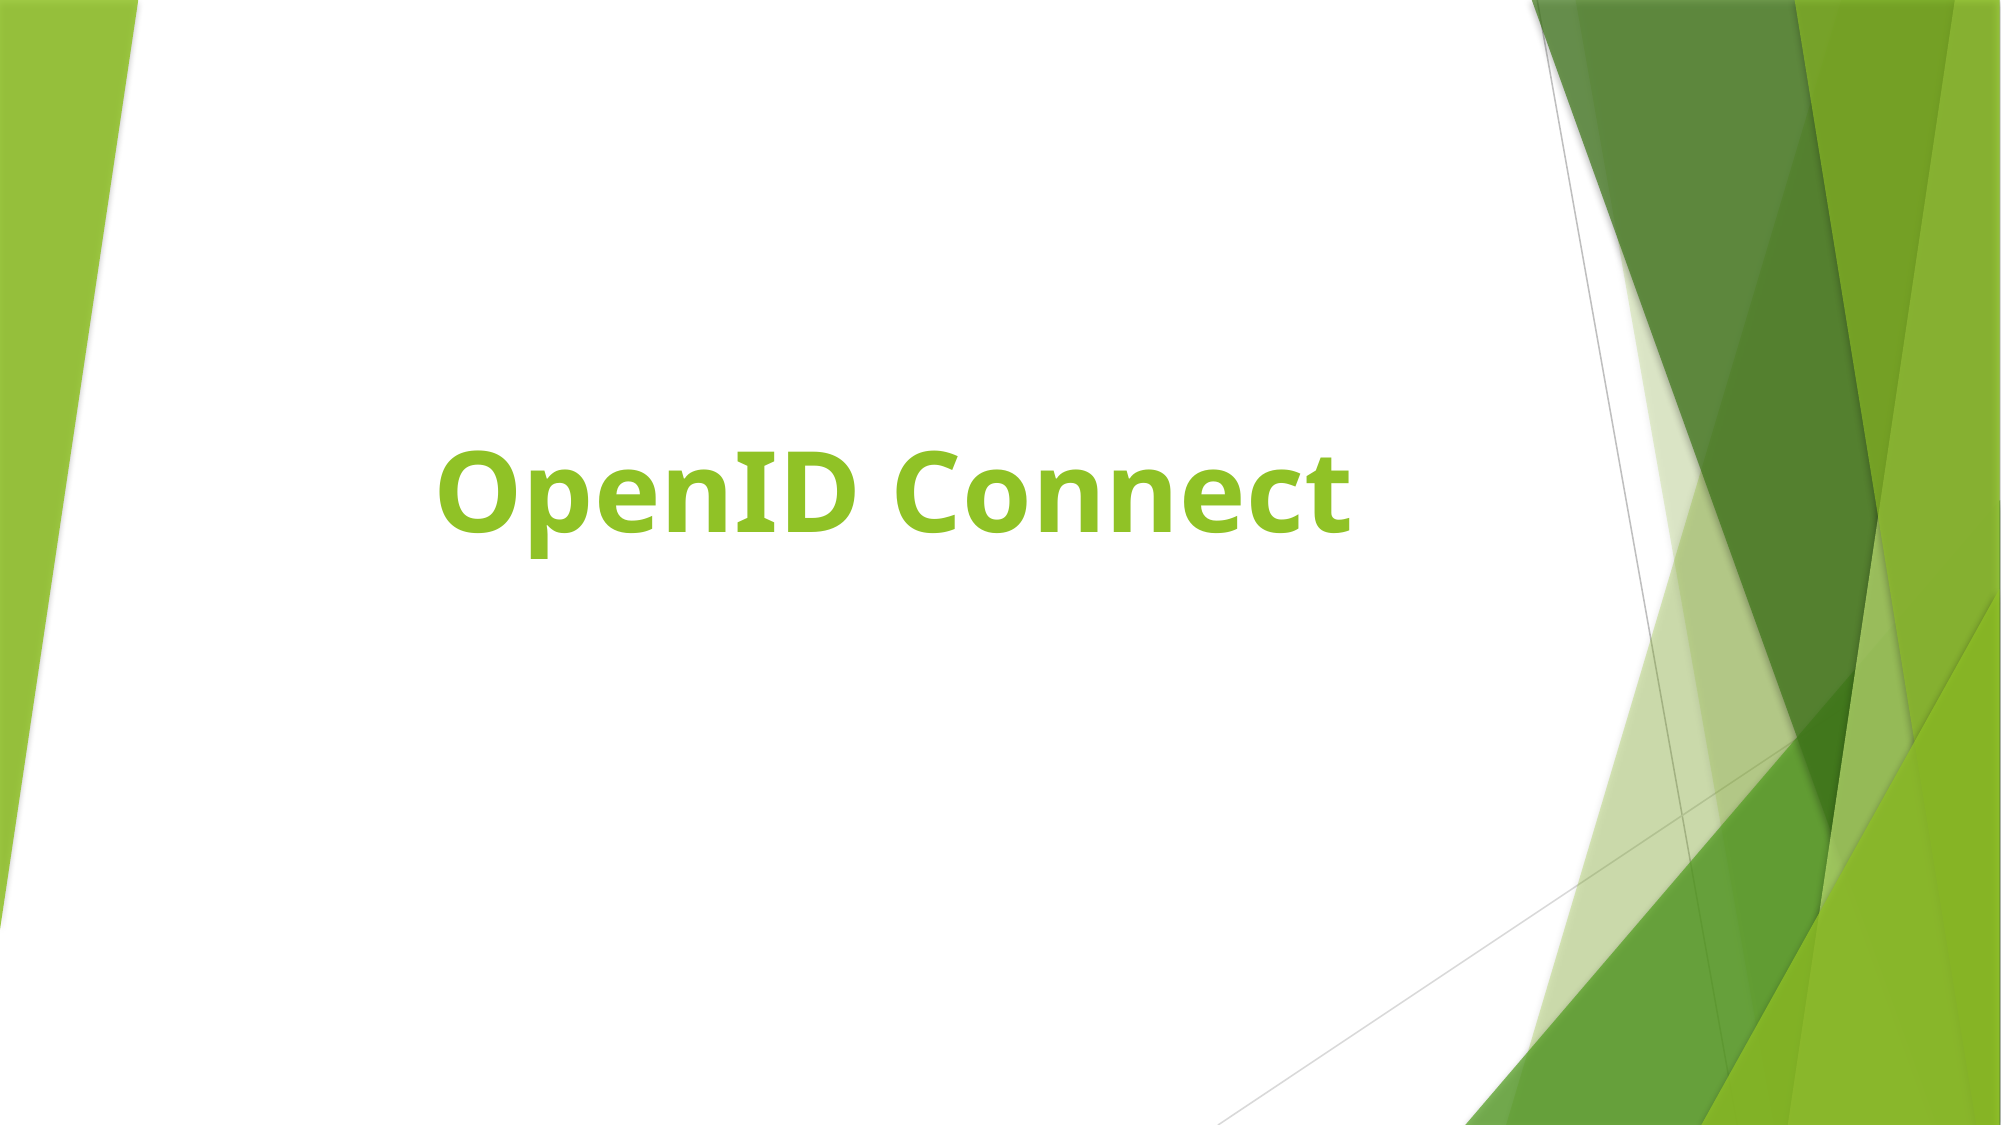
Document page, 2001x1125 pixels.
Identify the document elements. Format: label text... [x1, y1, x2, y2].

title OpenID Connect [314, 432, 1473, 563]
